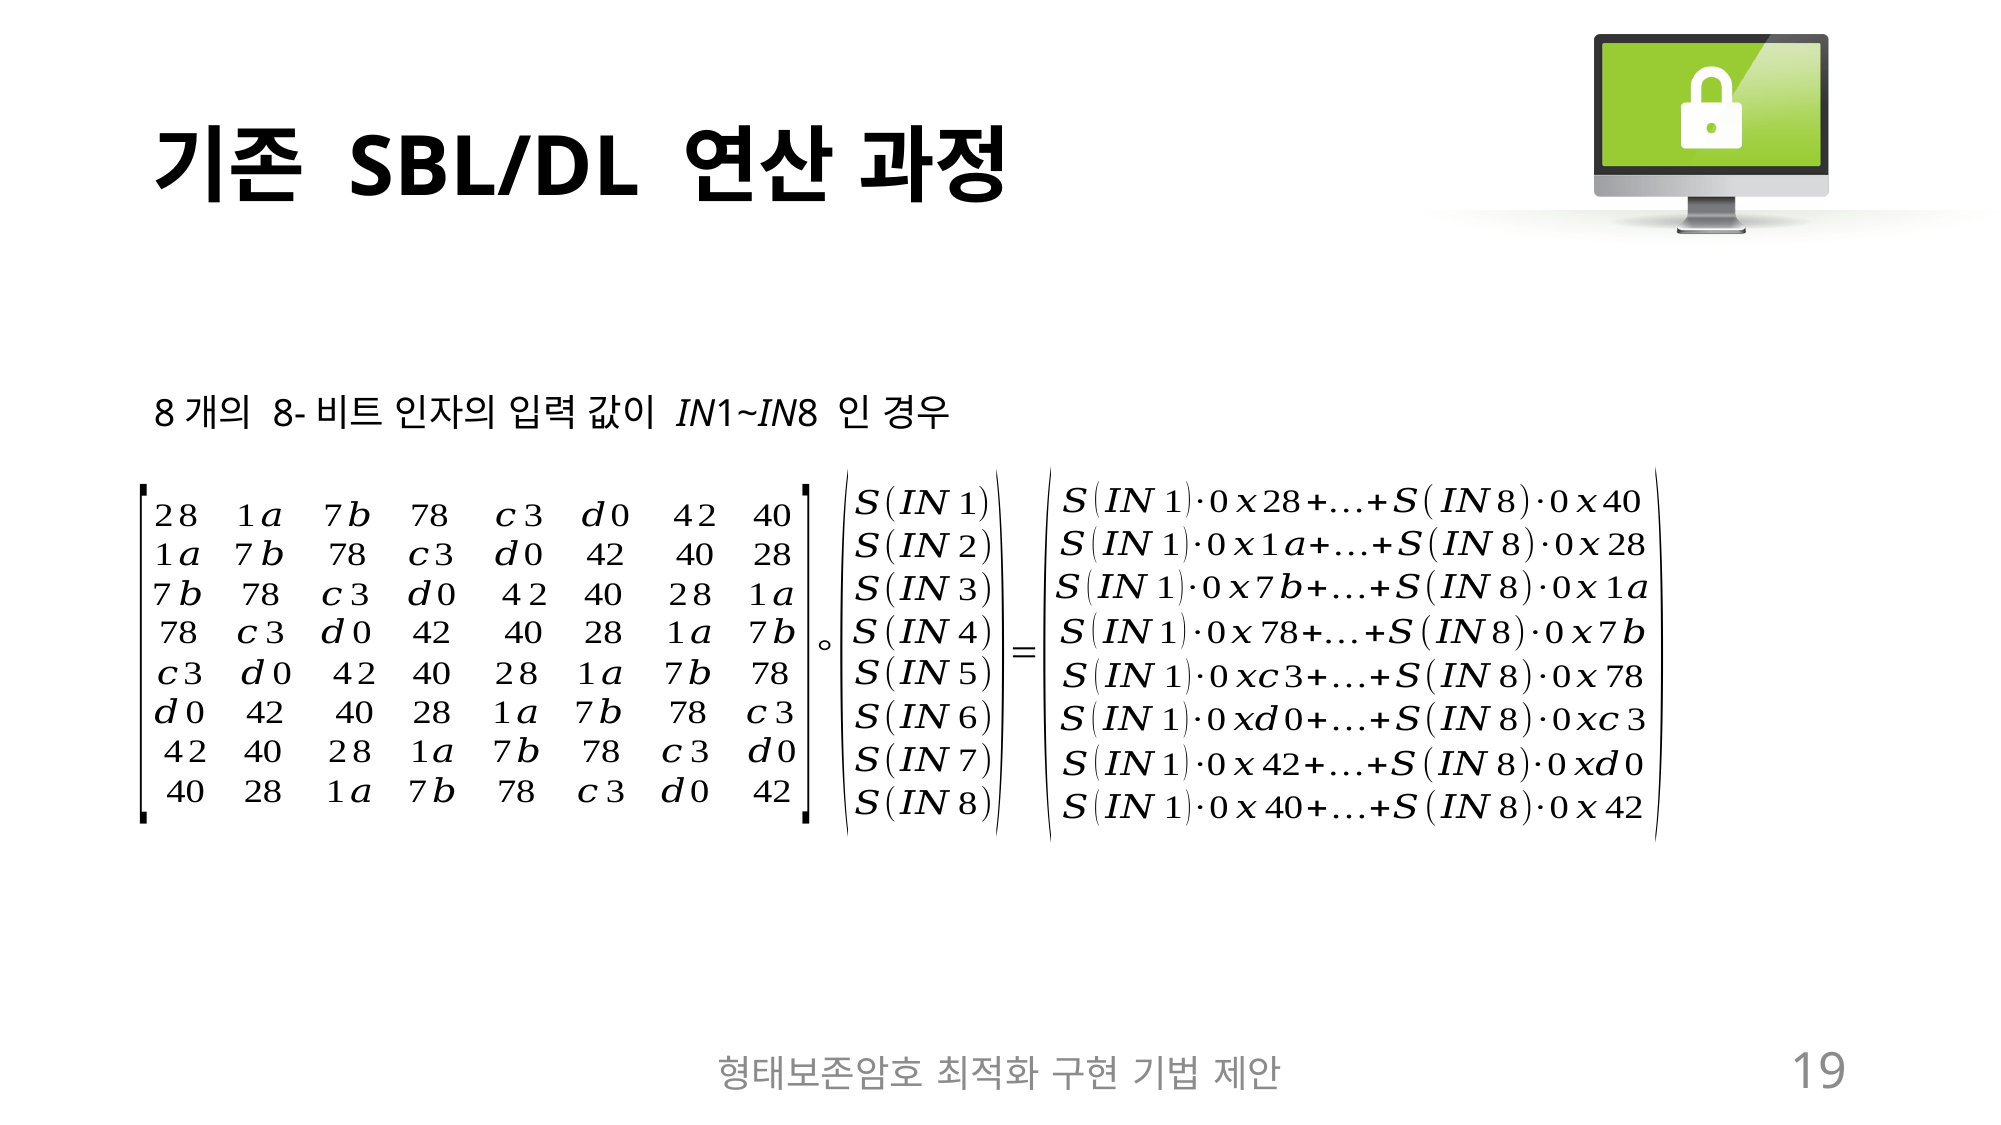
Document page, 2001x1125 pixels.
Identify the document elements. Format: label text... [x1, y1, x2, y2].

title 기존 SBL/DL 연산 과정 [137, 59, 1863, 278]
slide_number 19 [1412, 1042, 1863, 1103]
text_box 8개의 8-비트 인자의 입력 값이 IN1~IN8 인 경우 [139, 381, 967, 442]
picture [1412, 0, 2001, 278]
footer 형태보존암호 최적화 구현 기법 제안 [662, 1042, 1338, 1103]
